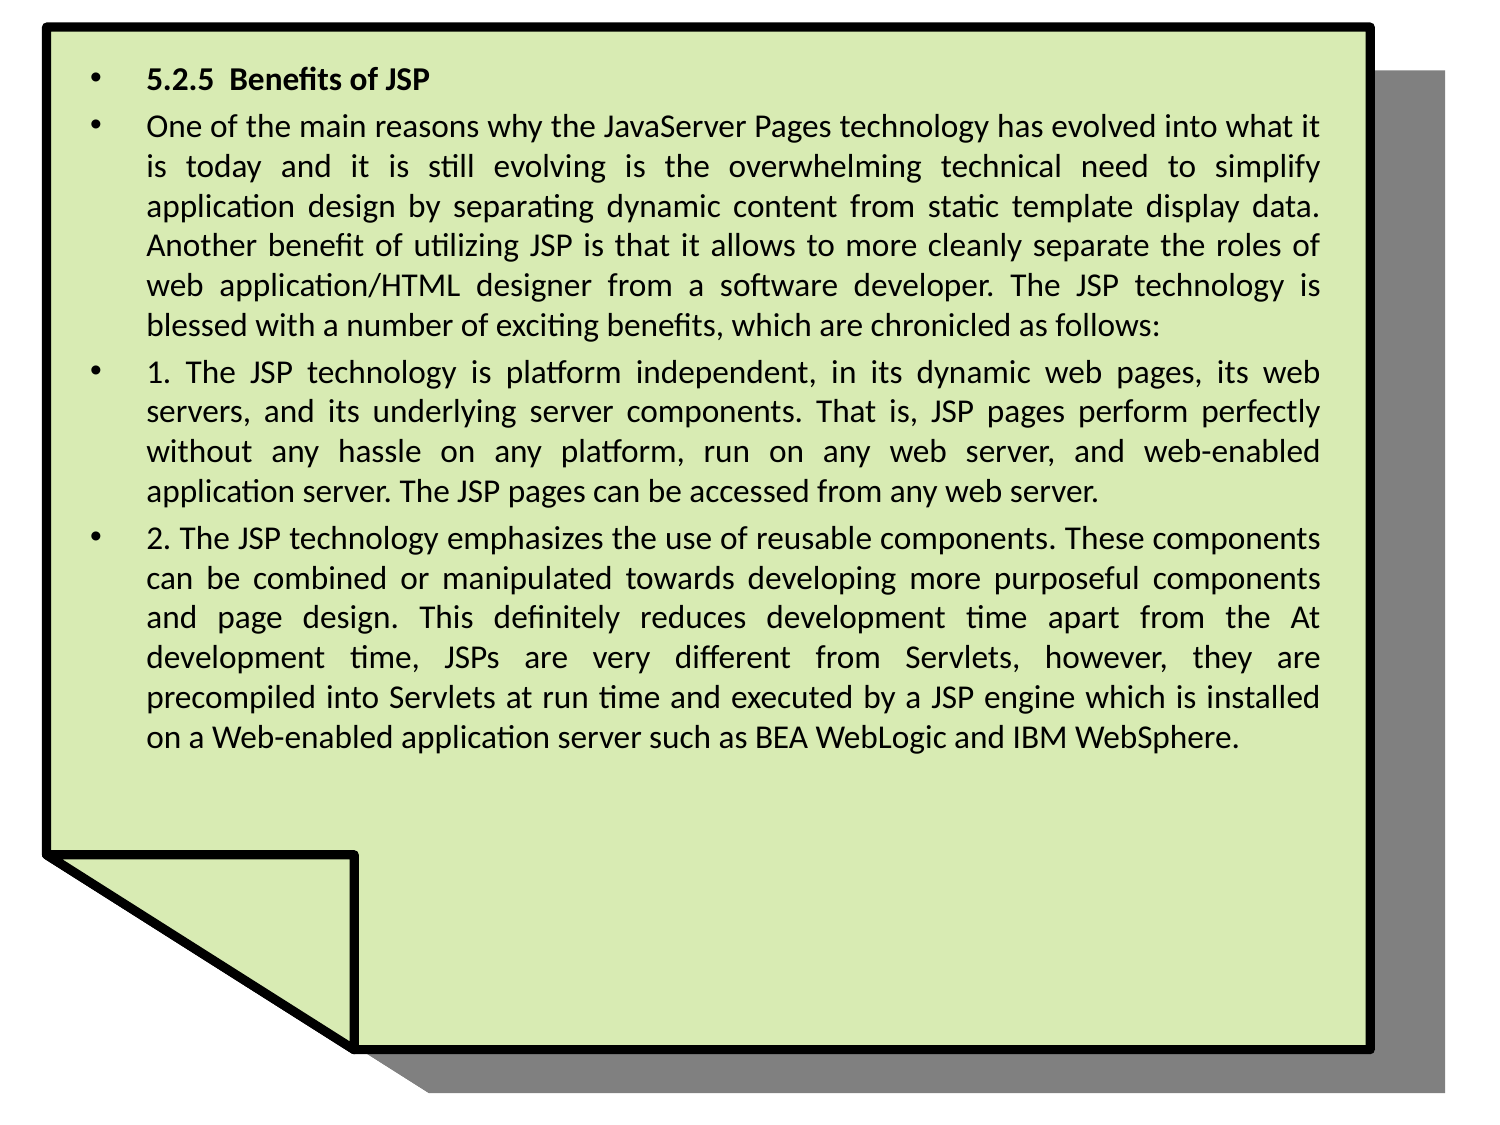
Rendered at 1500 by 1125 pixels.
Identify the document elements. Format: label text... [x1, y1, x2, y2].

list 5.2.5 Benefits of JSP One of the main reasons why the JavaServer Pages technology has evolved into what it is today and it is still evolving is the overwhelming technical need to simplify application design by separating dynamic content from static template display data. Another benefit of utilizing JSP is that it allows to more cleanly separate the roles of web application/HTML designer from a software developer. The JSP technology is blessed with a number of exciting benefits, which are chronicled as follows: 1. The JSP technology is platform independent, in its dynamic web pages, its web servers, and its underlying server components. That is, JSP pages perform perfectly without any hassle on any platform, run on any web server, and web-enabled application server. The JSP pages can be accessed from any web server. 2. The JSP technology emphasizes the use of reusable components. These components can be combined or manipulated towards developing more purposeful components and page design. This definitely reduces development time apart from the At development time, JSPs are very different from Servlets, however, they are precompiled into Servlets at run time and executed by a JSP engine which is installed on a Web-enabled application server such as BEA WebLogic and IBM WebSphere. [75, 50, 1338, 1010]
